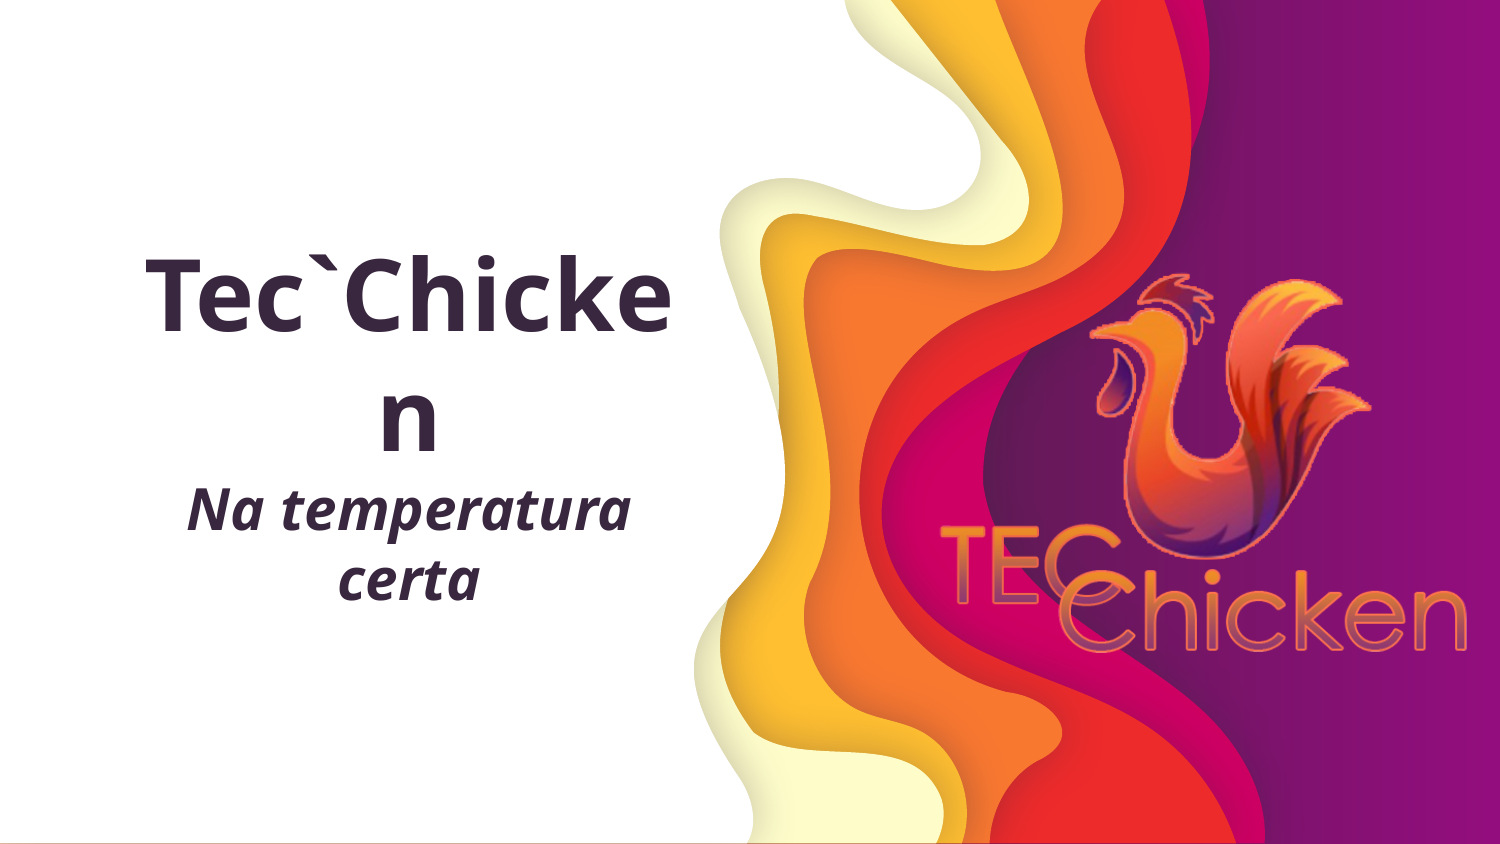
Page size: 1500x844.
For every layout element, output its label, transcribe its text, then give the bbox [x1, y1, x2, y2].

picture [785, 55, 1500, 844]
title Tec`Chicken Na temperatura certa [112, 108, 707, 736]
